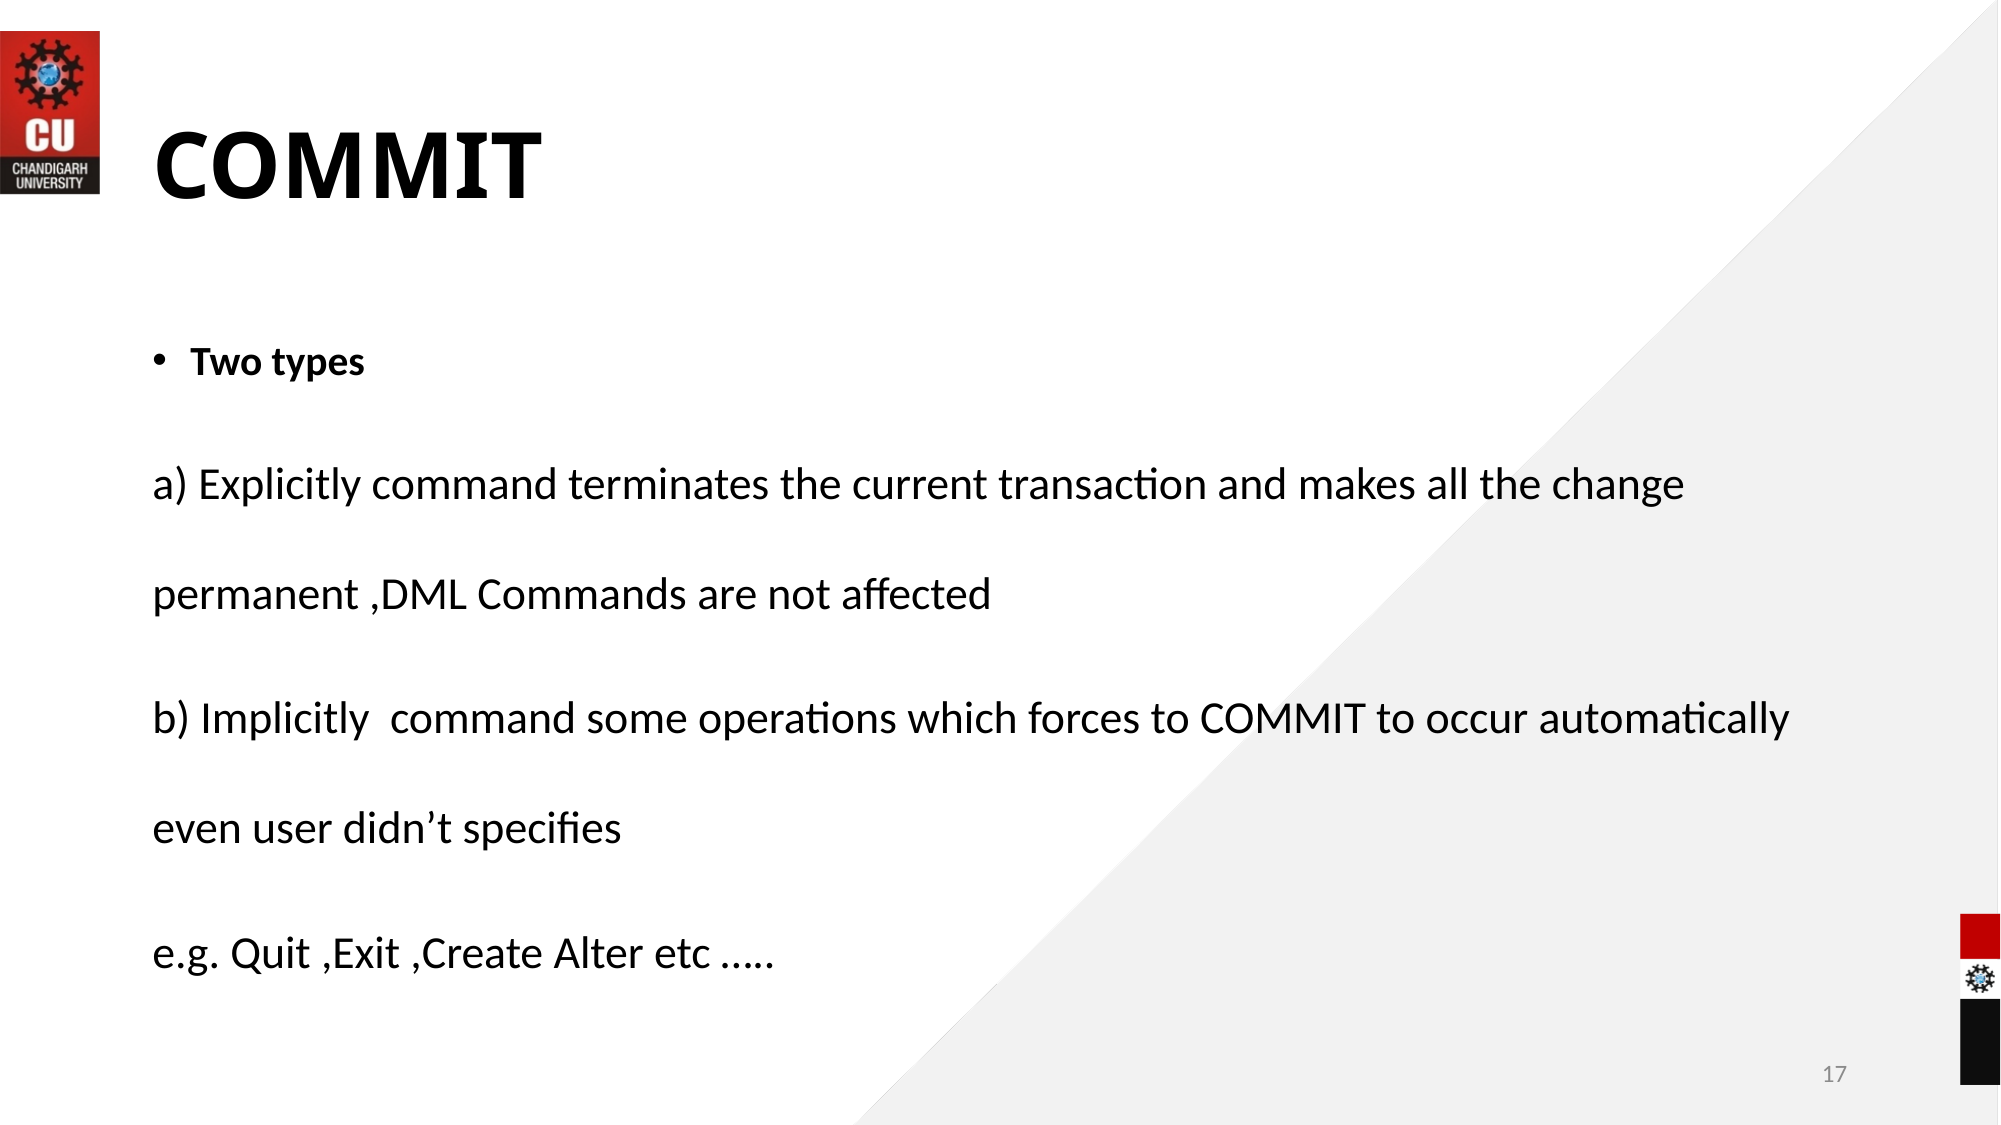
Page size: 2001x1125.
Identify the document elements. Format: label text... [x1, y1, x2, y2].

slide_number 17 [1412, 1042, 1863, 1103]
list Two types a) Explicitly command terminates the current transaction and makes all the change permanent ,DML Commands are not affected b) Implicitly command some operations which forces to COMMIT to occur automatically even user didn’t specifies e.g. Quit ,Exit ,Create Alter etc ….. [137, 277, 1863, 992]
picture [0, 0, 2001, 1125]
title COMMIT [137, 59, 1863, 277]
